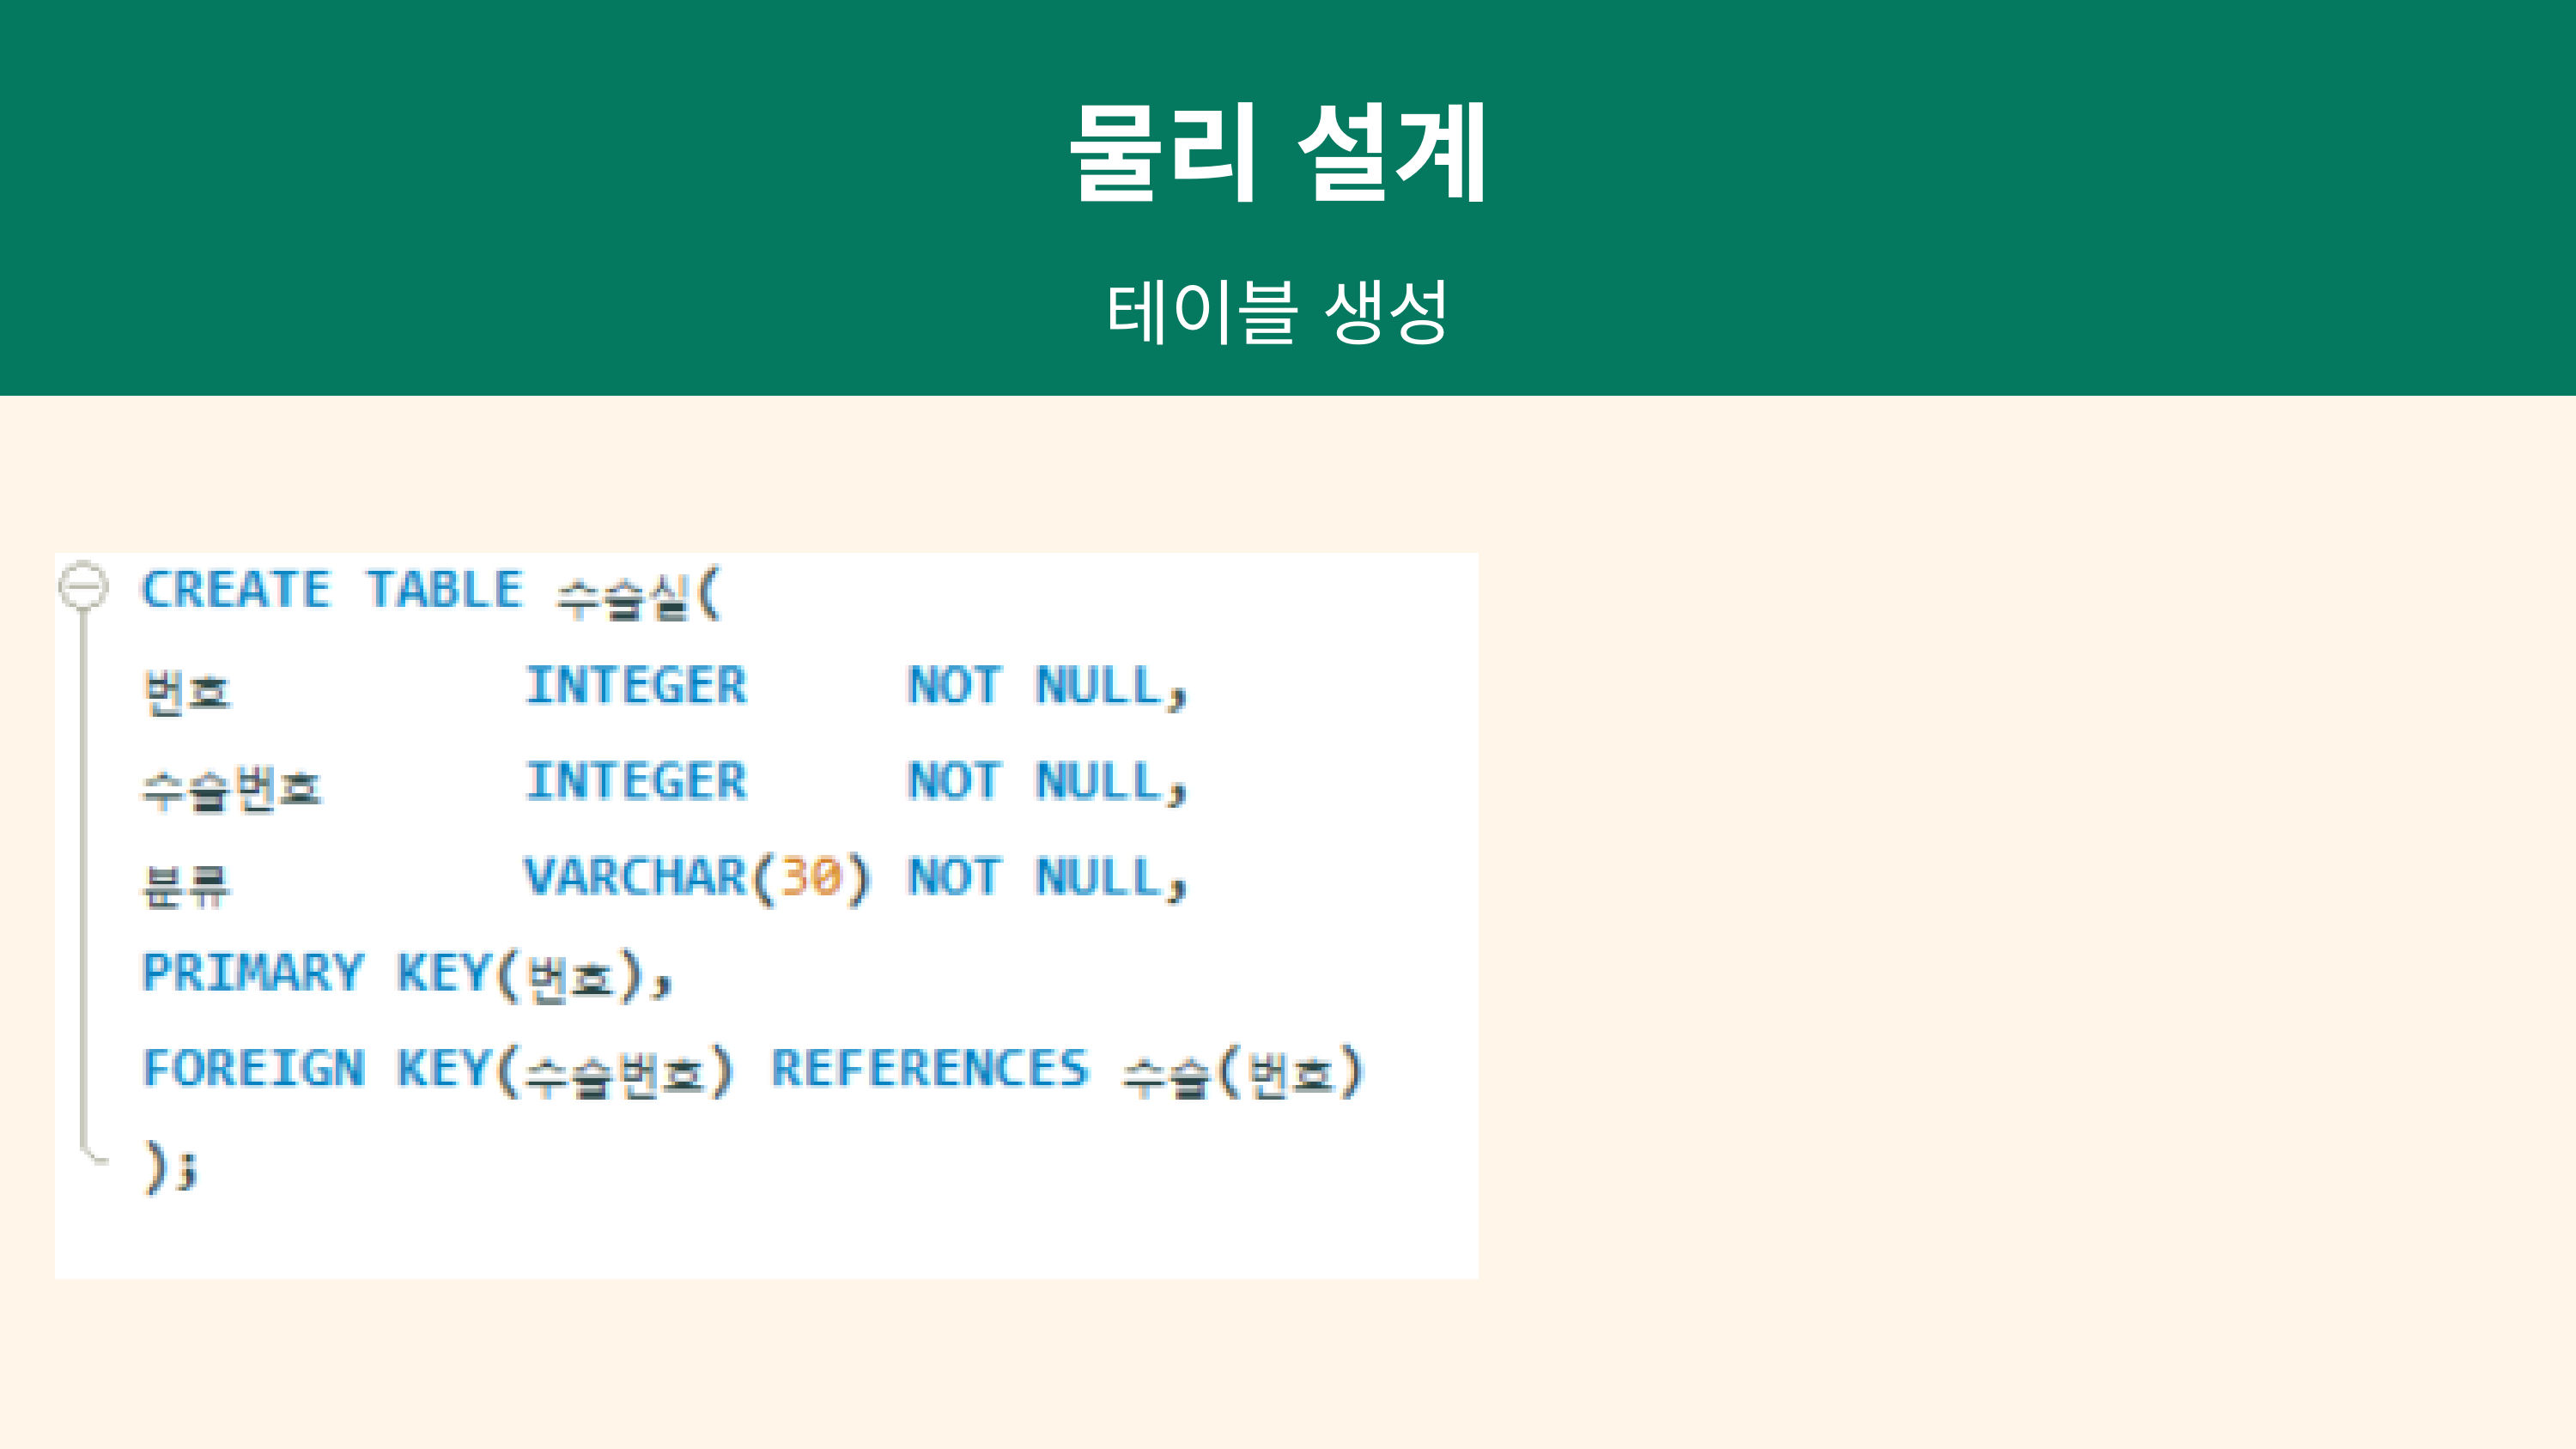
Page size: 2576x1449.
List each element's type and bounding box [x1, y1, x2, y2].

picture [55, 553, 1479, 1280]
picture [0, 0, 2576, 397]
